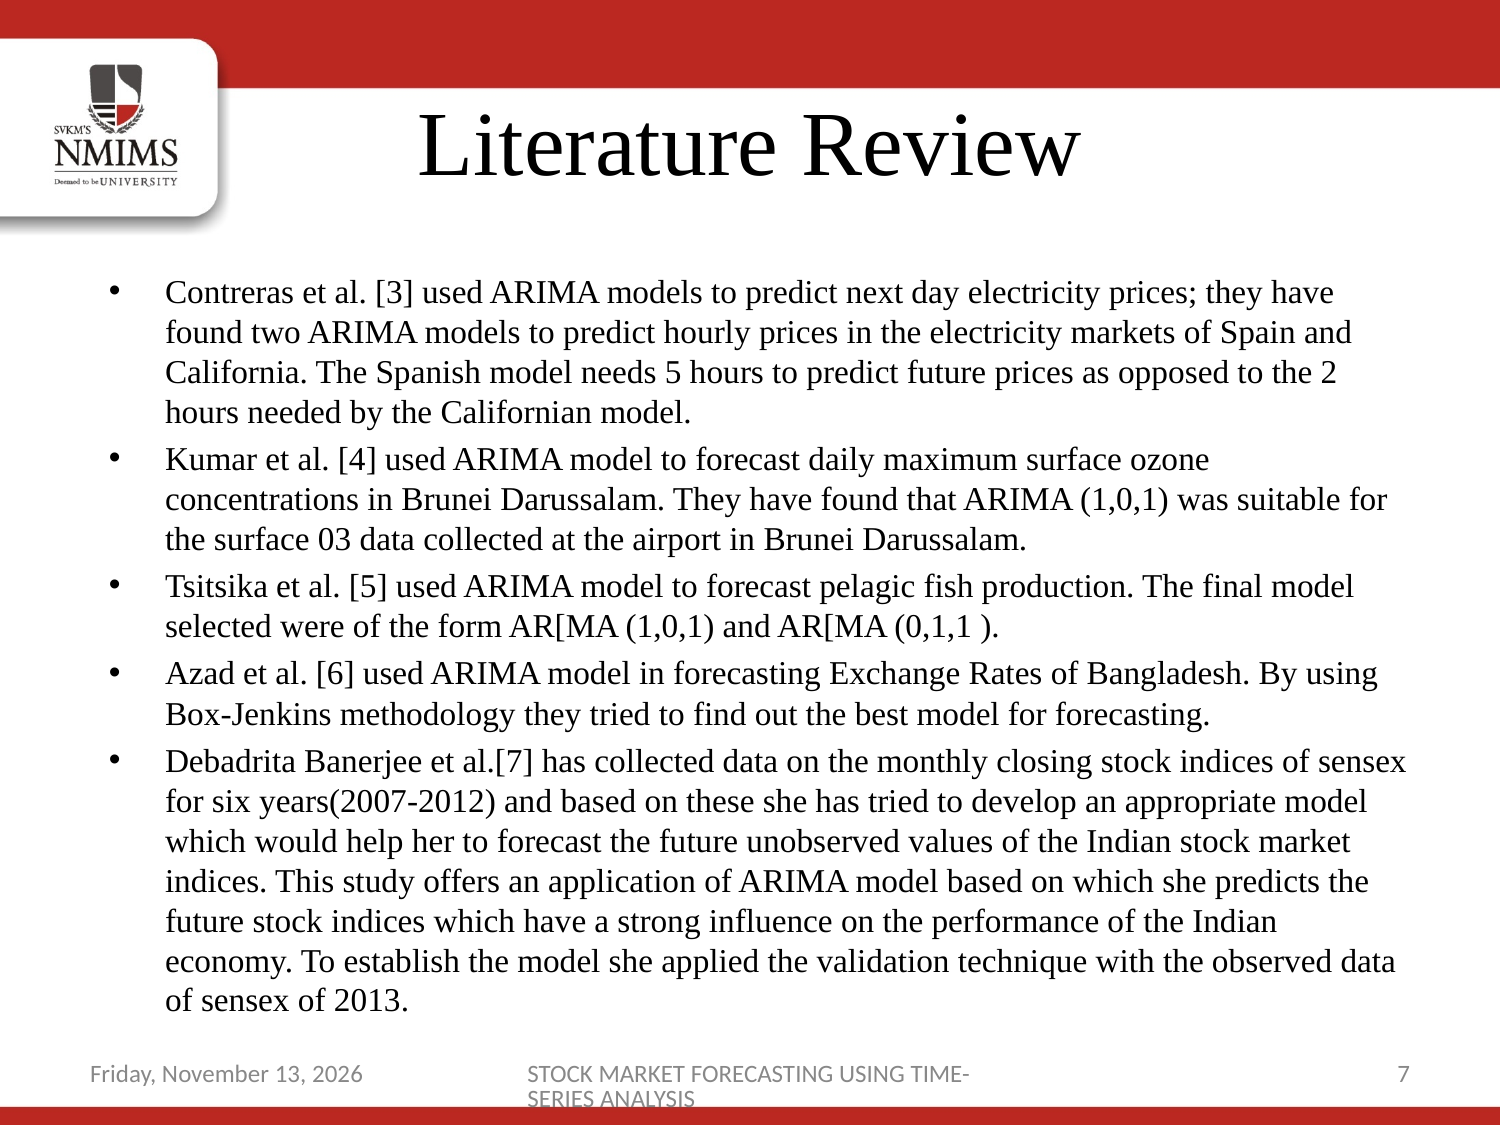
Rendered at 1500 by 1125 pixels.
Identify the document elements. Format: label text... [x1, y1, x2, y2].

list Contreras et al. [3] used ARIMA models to predict next day electricity prices; they have found two ARIMA models to predict hourly prices in the electricity markets of Spain and California. The Spanish model needs 5 hours to predict future prices as opposed to the 2 hours needed by the Californian model. Kumar et al. [4] used ARIMA model to forecast daily maximum surface ozone concentrations in Brunei Darussalam. They have found that ARIMA (1,0,1) was suitable for the surface 03 data collected at the airport in Brunei Darussalam. Tsitsika et al. [5] used ARIMA model to forecast pelagic fish production. The final model selected were of the form AR[MA (1,0,1) and AR[MA (0,1,1 ). Azad et al. [6] used ARIMA model in forecasting Exchange Rates of Bangladesh. By using Box-Jenkins methodology they tried to find out the best model for forecasting. Debadrita Banerjee et al.[7] has collected data on the monthly closing stock indices of sensex for six years(2007-2012) and based on these she has tried to develop an appropriate model which would help her to forecast the future unobserved values of the Indian stock market indices. This study offers an application of ARIMA model based on which she predicts the future stock indices which have a strong influence on the performance of the Indian economy. To establish the model she applied the validation technique with the observed data of sensex of 2013. [75, 262, 1425, 1005]
title Literature Review [75, 45, 1425, 233]
footer STOCK MARKET FORECASTING USING TIME-SERIES ANALYSIS [512, 1042, 988, 1103]
slide_number 7 [1074, 1042, 1425, 1103]
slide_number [75, 1042, 425, 1103]
picture [0, 0, 1500, 1125]
